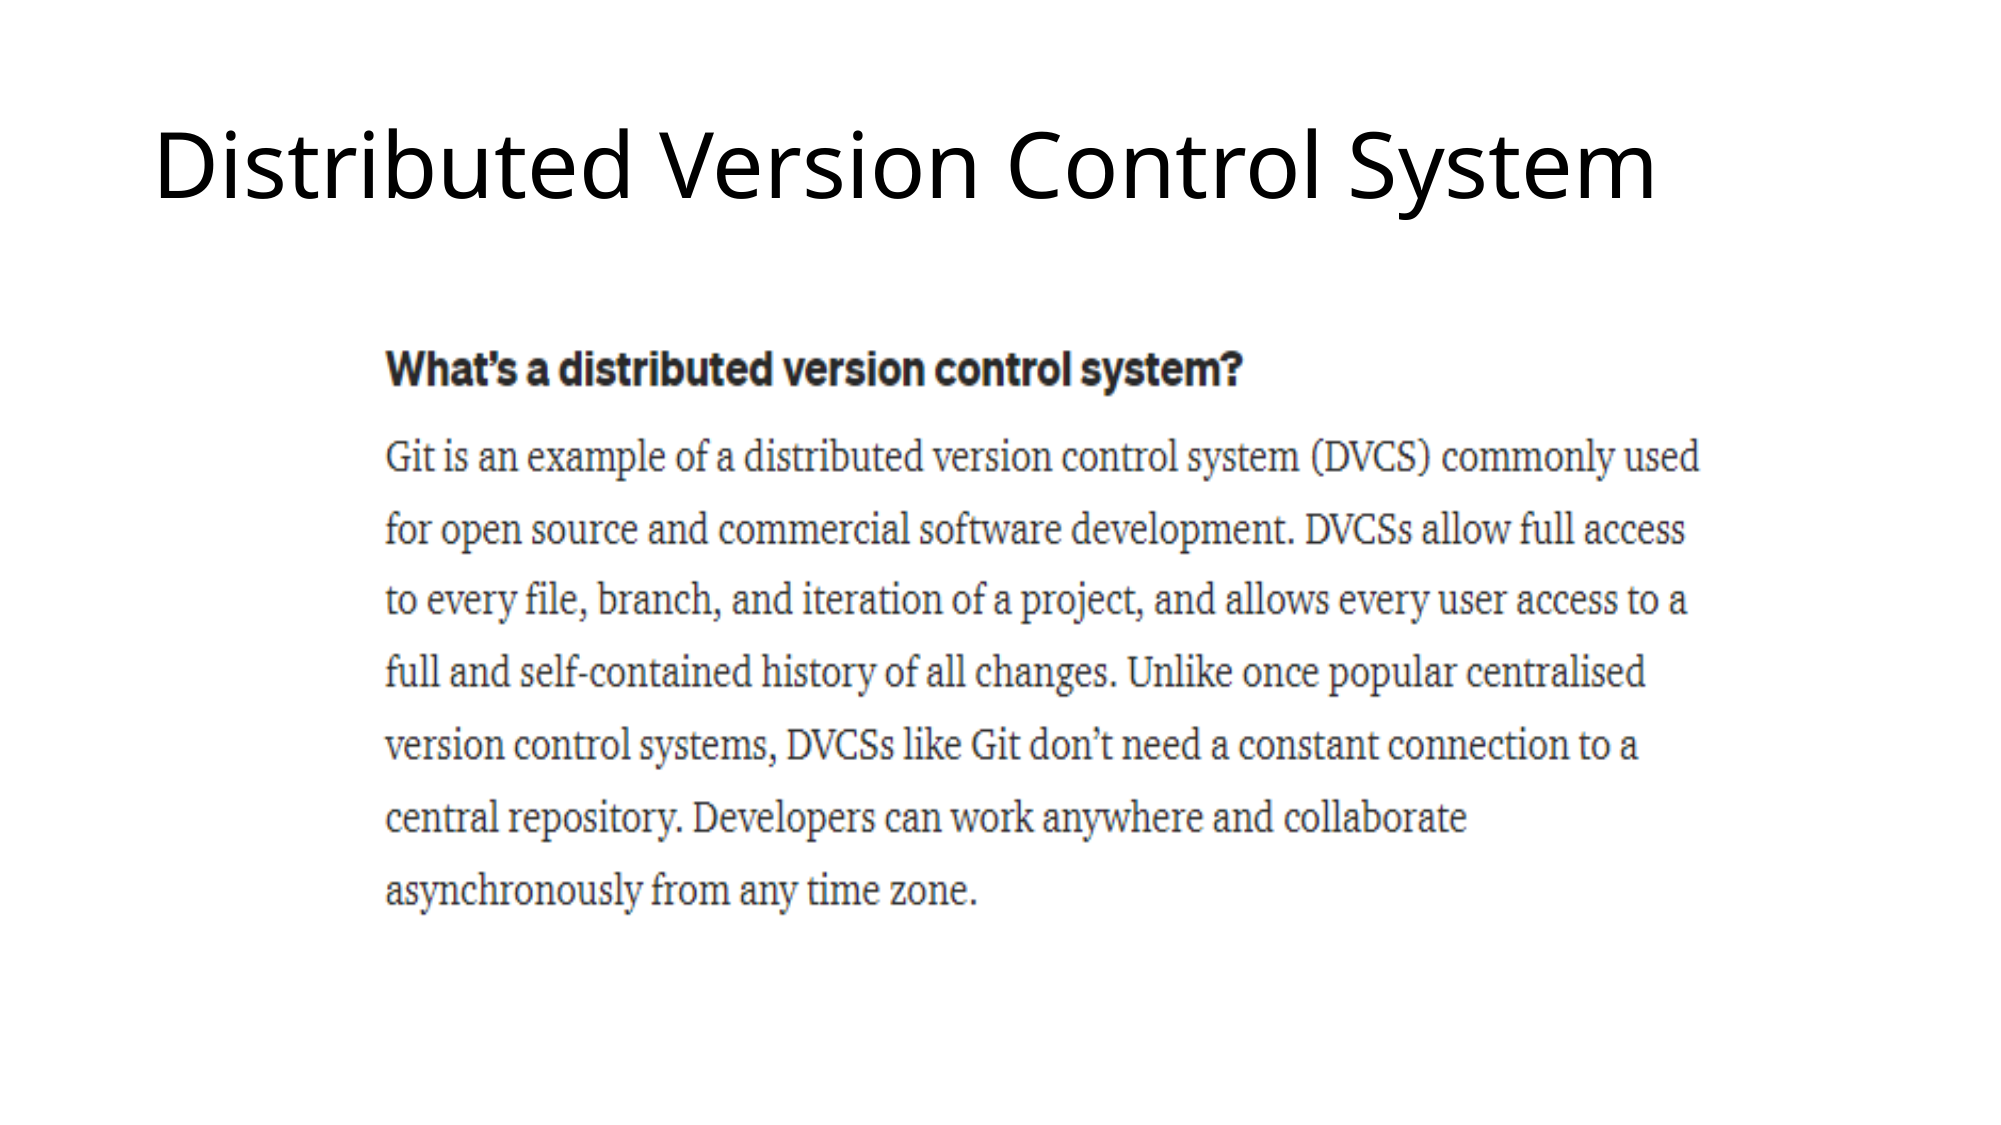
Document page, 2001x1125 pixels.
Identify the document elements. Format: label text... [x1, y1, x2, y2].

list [354, 329, 1731, 958]
title Distributed Version Control System [137, 59, 1863, 278]
